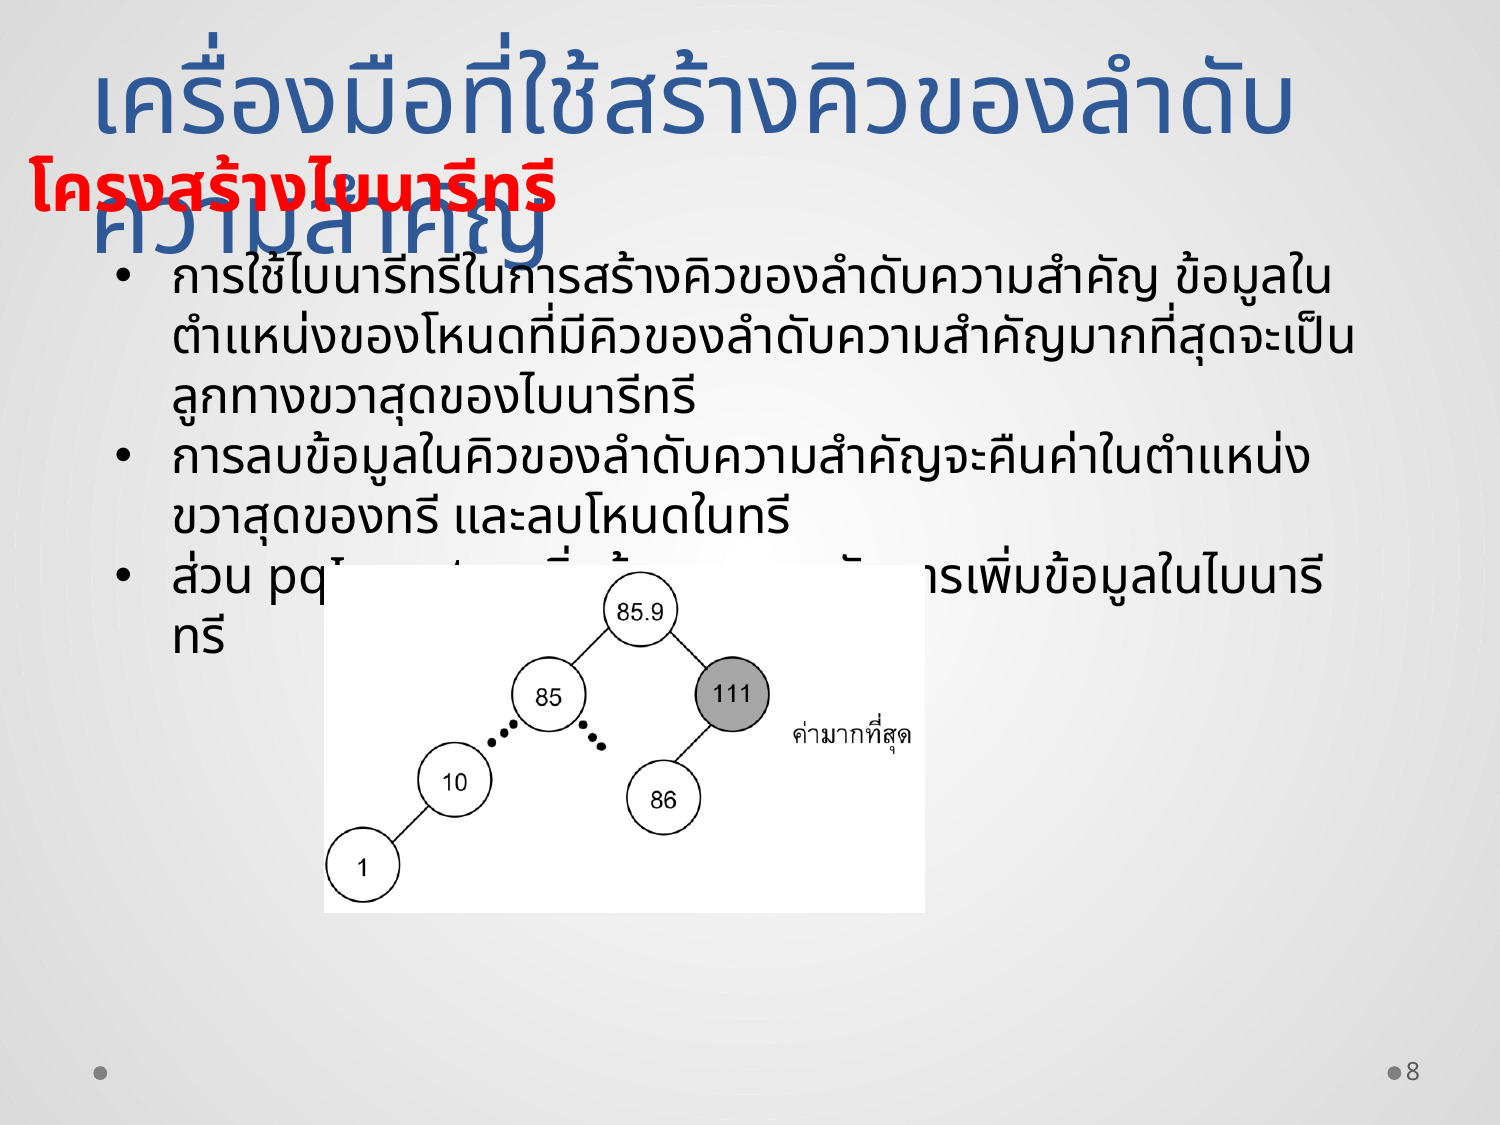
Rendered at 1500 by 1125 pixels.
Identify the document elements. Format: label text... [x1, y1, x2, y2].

picture [324, 565, 926, 913]
slide_number 8 [1401, 1042, 1494, 1103]
text_box การใช้ไบนารีทรีในการสร้างคิวของลำดับความสำคัญ ข้อมูลในตำแหน่งของโหนดที่มีคิวของลำดับความสำคัญมากที่สุดจะเป็นลูกทางขวาสุดของไบนารีทรี การลบข้อมูลในคิวของลำดับความสำคัญจะคืนค่าในตำแหน่งขวาสุดของทรี และลบโหนดในทรี ส่วน pqInsert จะเพิ่มข้อมูลตามหลักการเพิ่มข้อมูลในไบนารีทรี [99, 236, 1388, 672]
text_box เครื่องมือที่ใช้สร้างคิวของลำดับความสำคัญ [74, 24, 1425, 175]
text_box โครงสร้างไบนารีทรี [13, 137, 573, 233]
